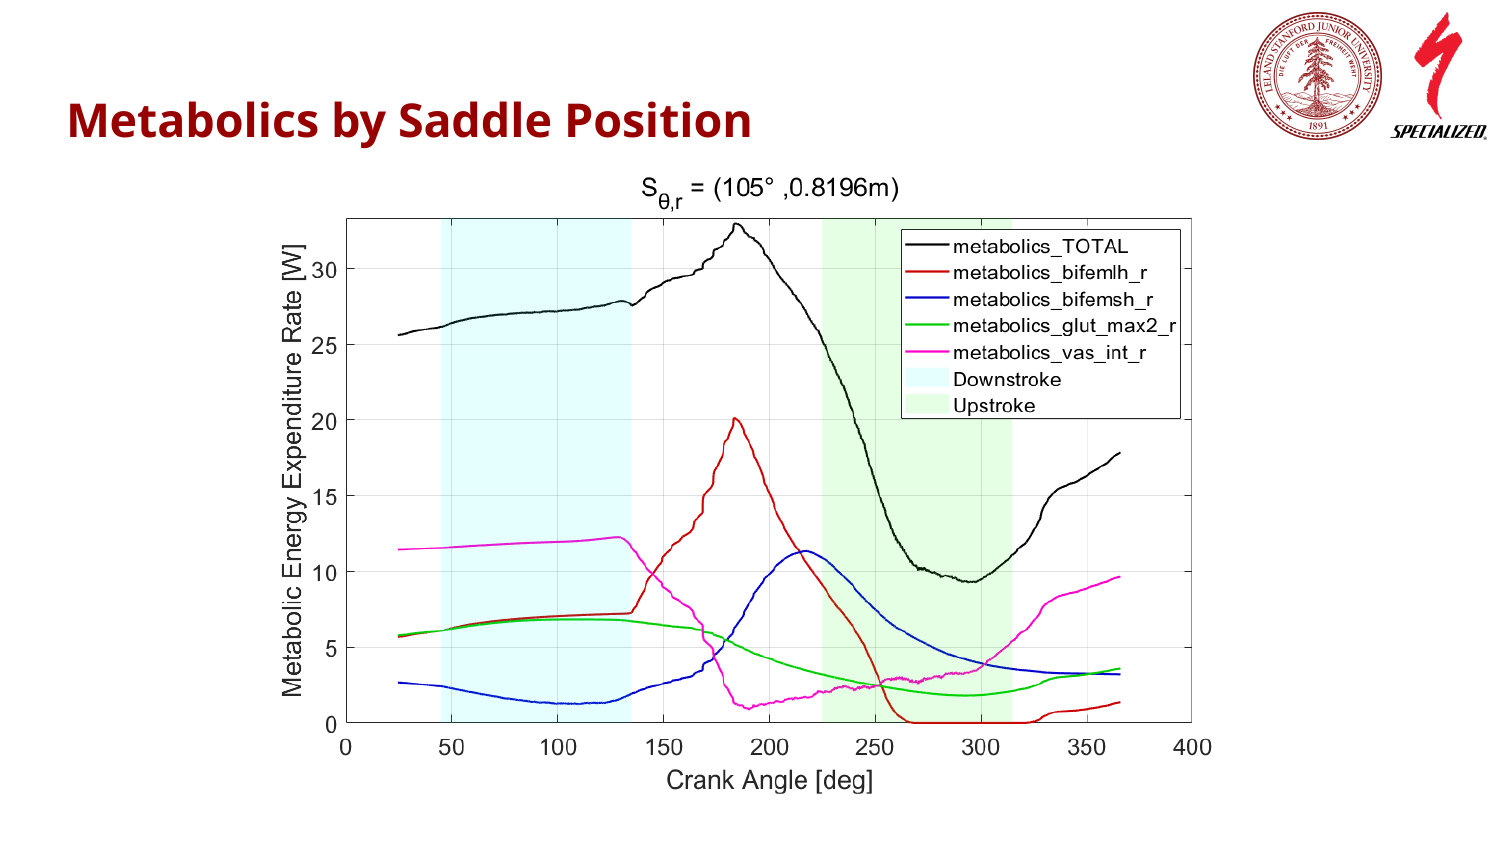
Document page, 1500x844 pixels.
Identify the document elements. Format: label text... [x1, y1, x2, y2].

picture [1390, 12, 1487, 140]
title Metabolics by Saddle Position [51, 72, 1449, 167]
picture [203, 166, 1297, 794]
picture [1253, 12, 1382, 72]
